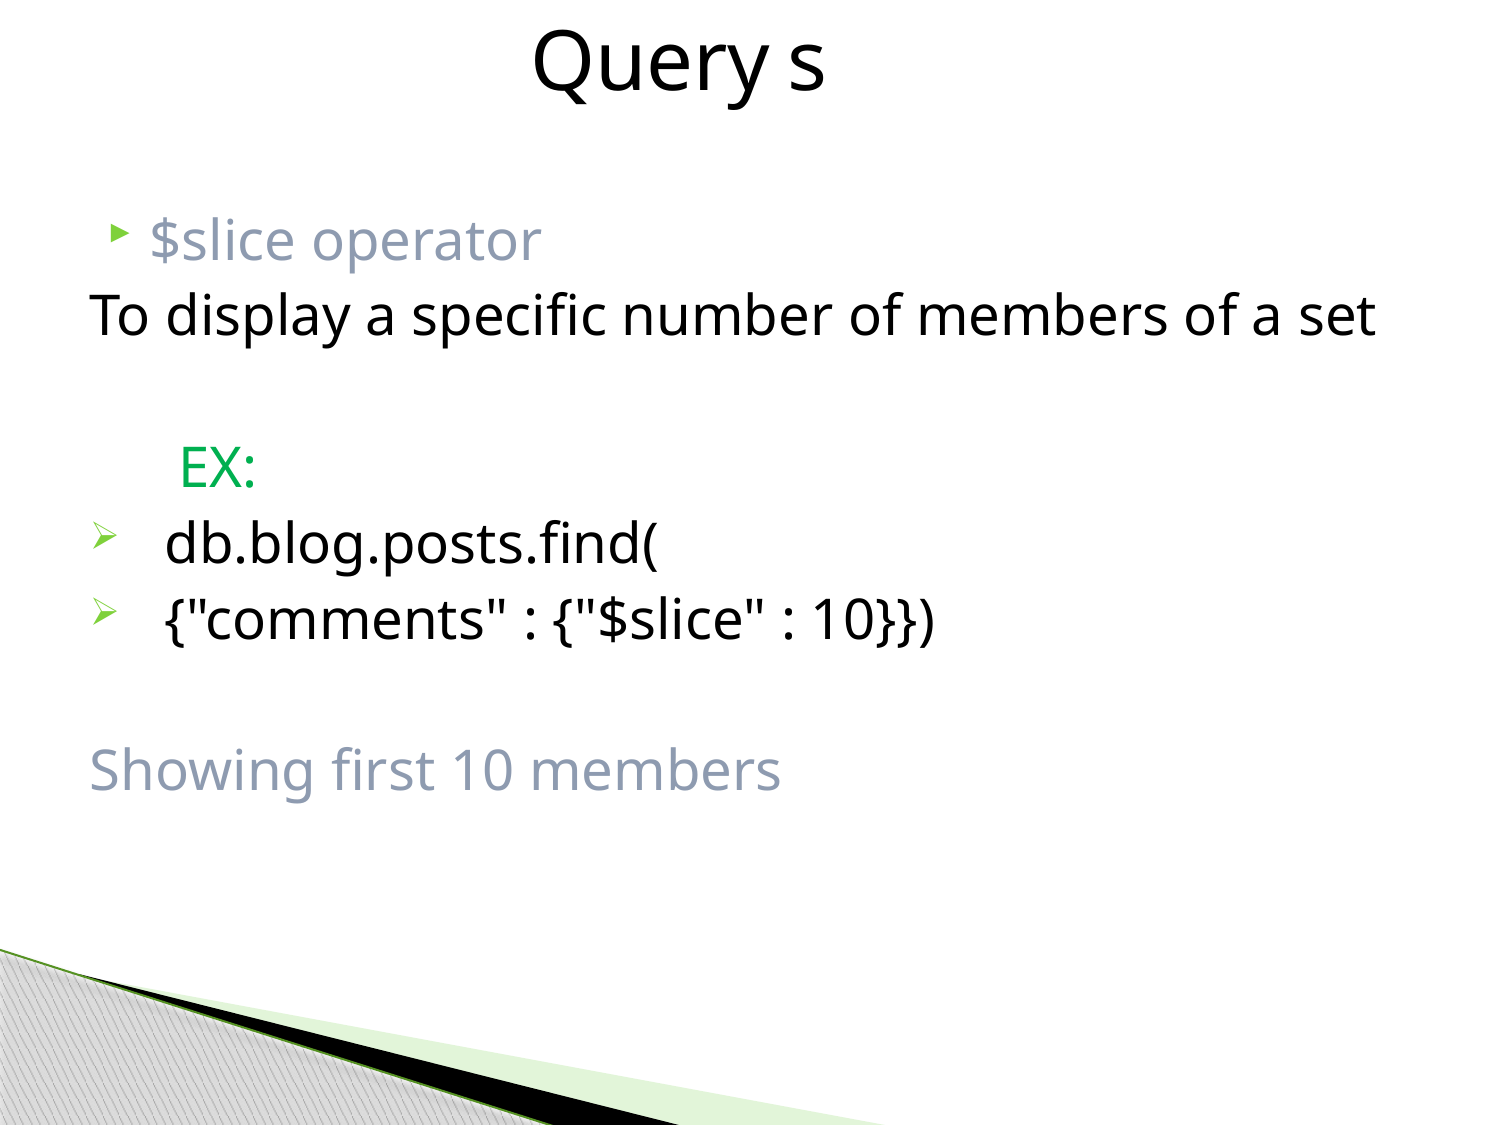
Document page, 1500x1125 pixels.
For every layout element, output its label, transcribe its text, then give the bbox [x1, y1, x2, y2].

text_box Query s [277, 0, 1081, 115]
list $slice operator To display a specific number of members of a set EX: db.blog.posts.find( {"comments" : {"$slice" : 10}}) Showing first 10 members [75, 196, 1425, 1005]
